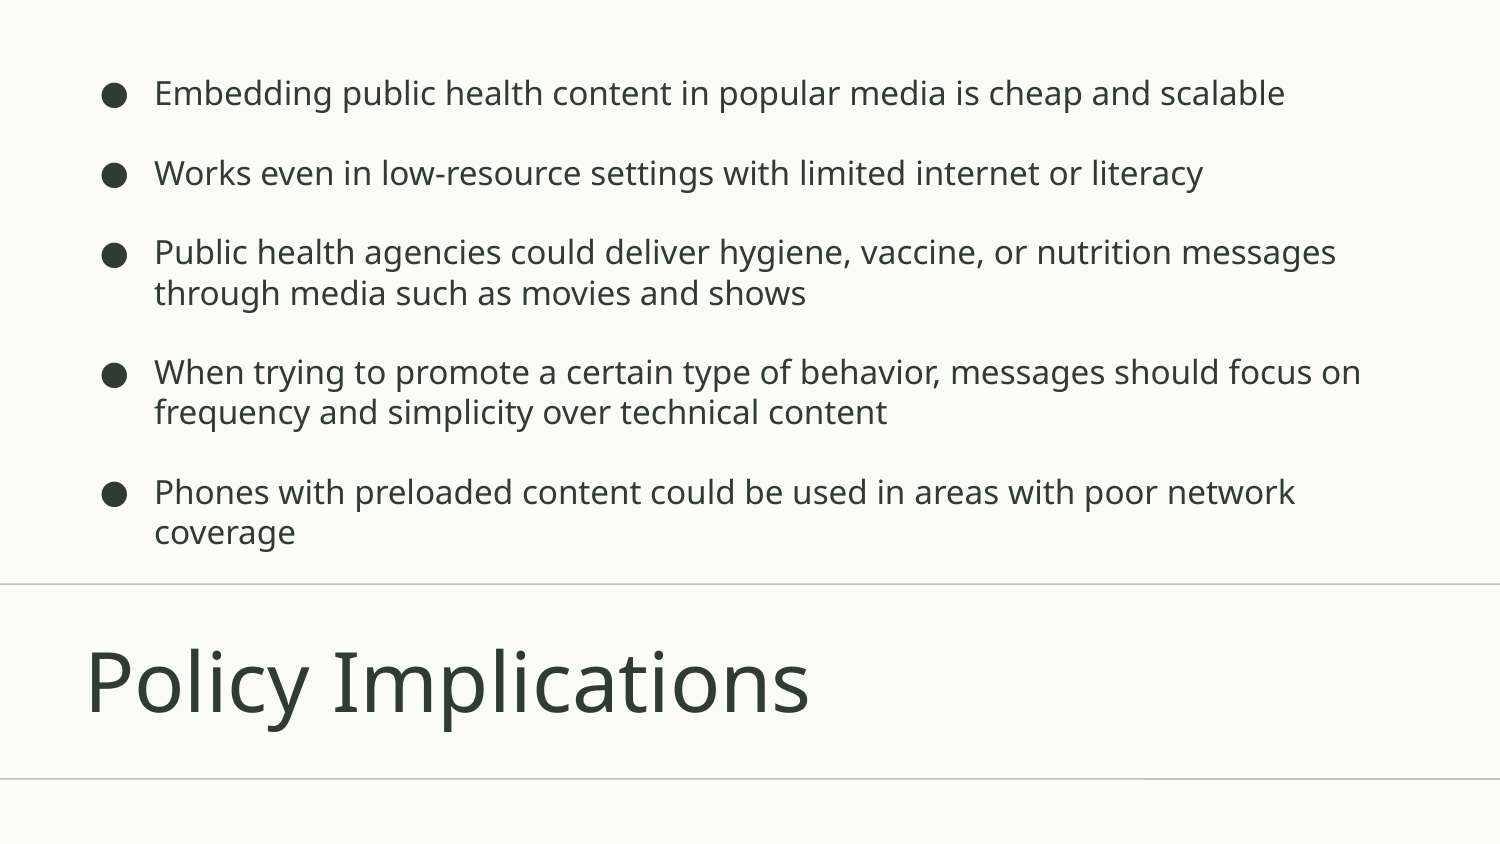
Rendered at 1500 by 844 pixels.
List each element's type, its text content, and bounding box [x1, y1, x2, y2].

title Policy Implications [69, 614, 1431, 777]
subtitle Embedding public health content in popular media is cheap and scalable Works even in low-resource settings with limited internet or literacy Public health agencies could deliver hygiene, vaccine, or nutrition messages through media such as movies and shows When trying to promote a certain type of behavior, messages should focus on frequency and simplicity over technical content Phones with preloaded content could be used in areas with poor network coverage [64, 57, 1402, 529]
